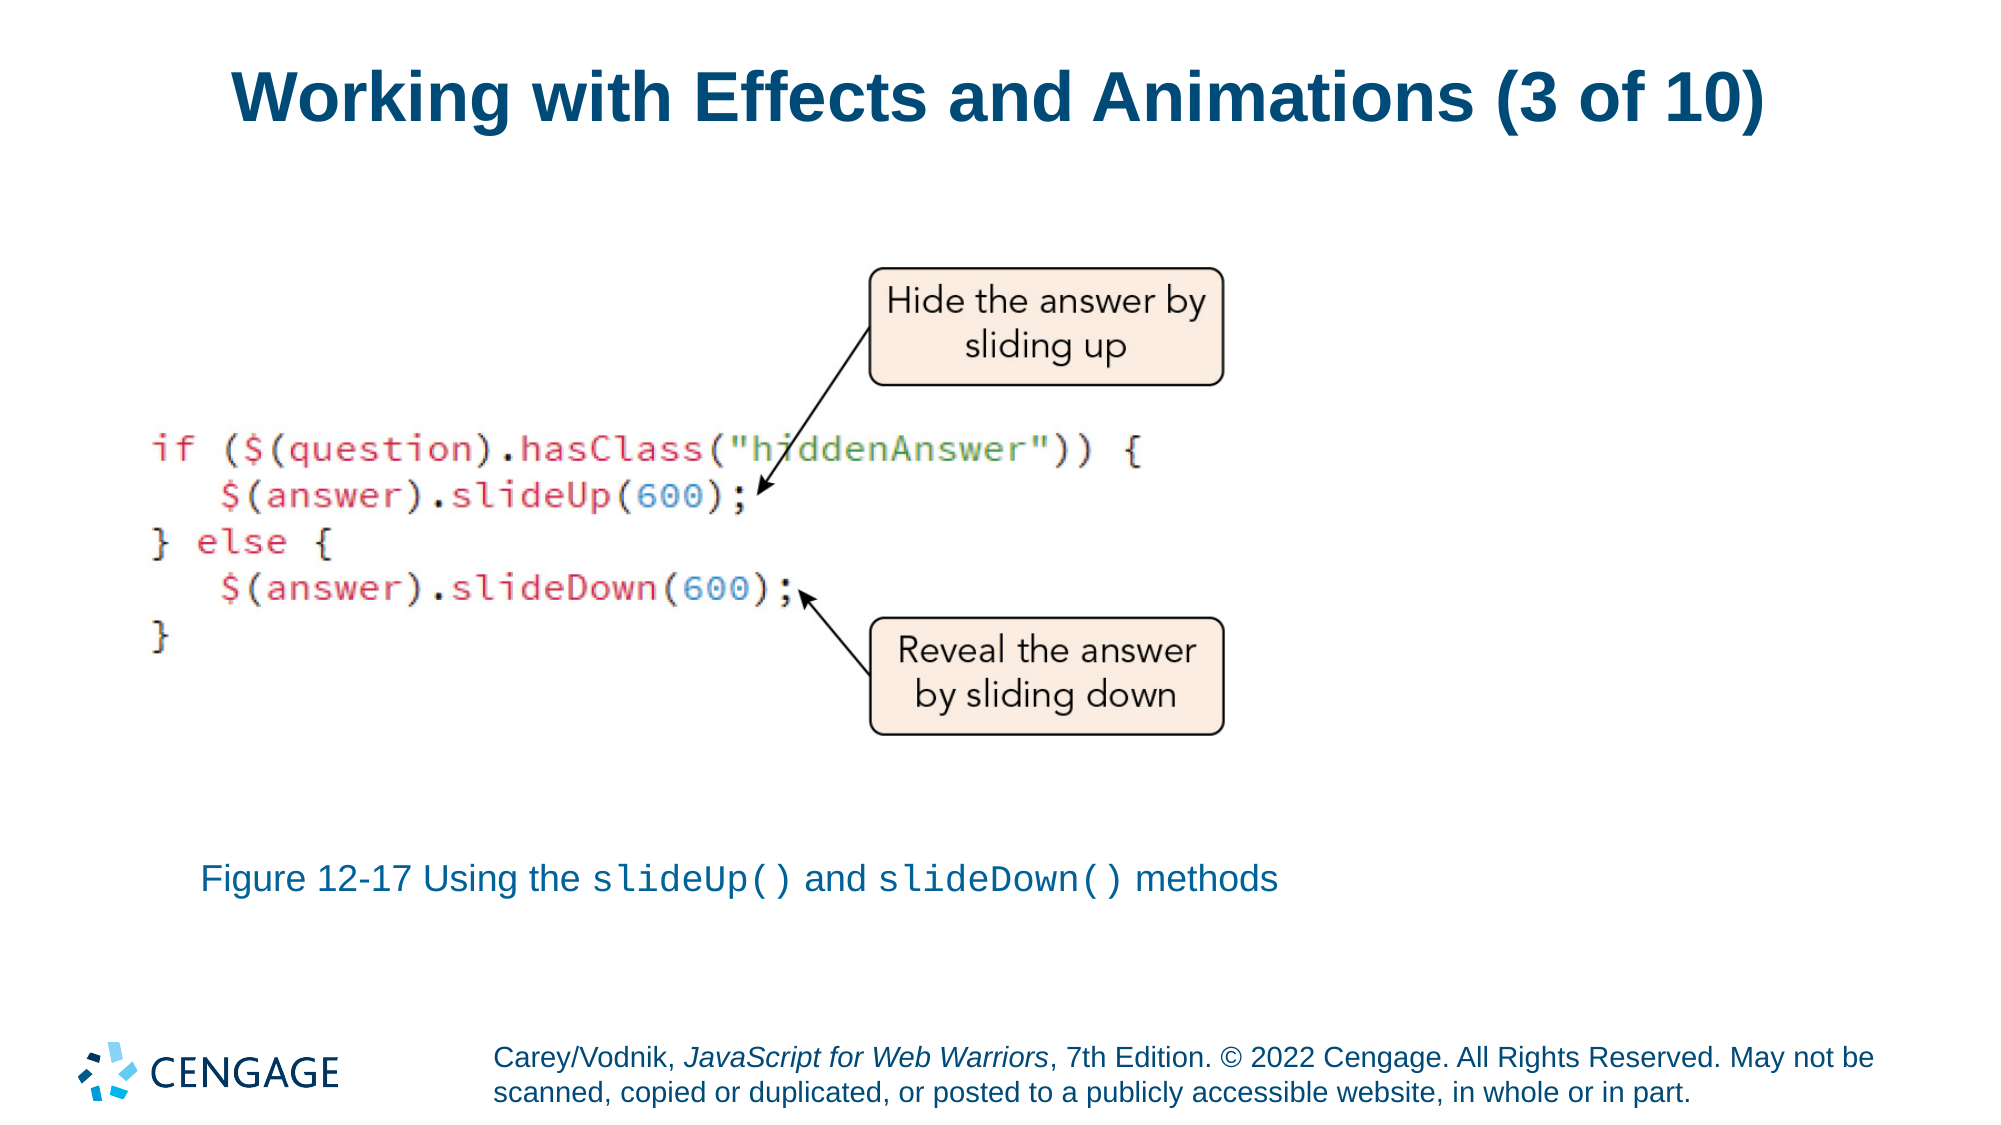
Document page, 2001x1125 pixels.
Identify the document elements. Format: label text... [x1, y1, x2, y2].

picture [119, 265, 1227, 739]
picture [78, 1042, 338, 1101]
title Working with Effects and Animations (3 of 10) [137, 59, 1863, 171]
list Figure 12-17 Using the slideUp() and slideDown() methods [200, 854, 1880, 965]
